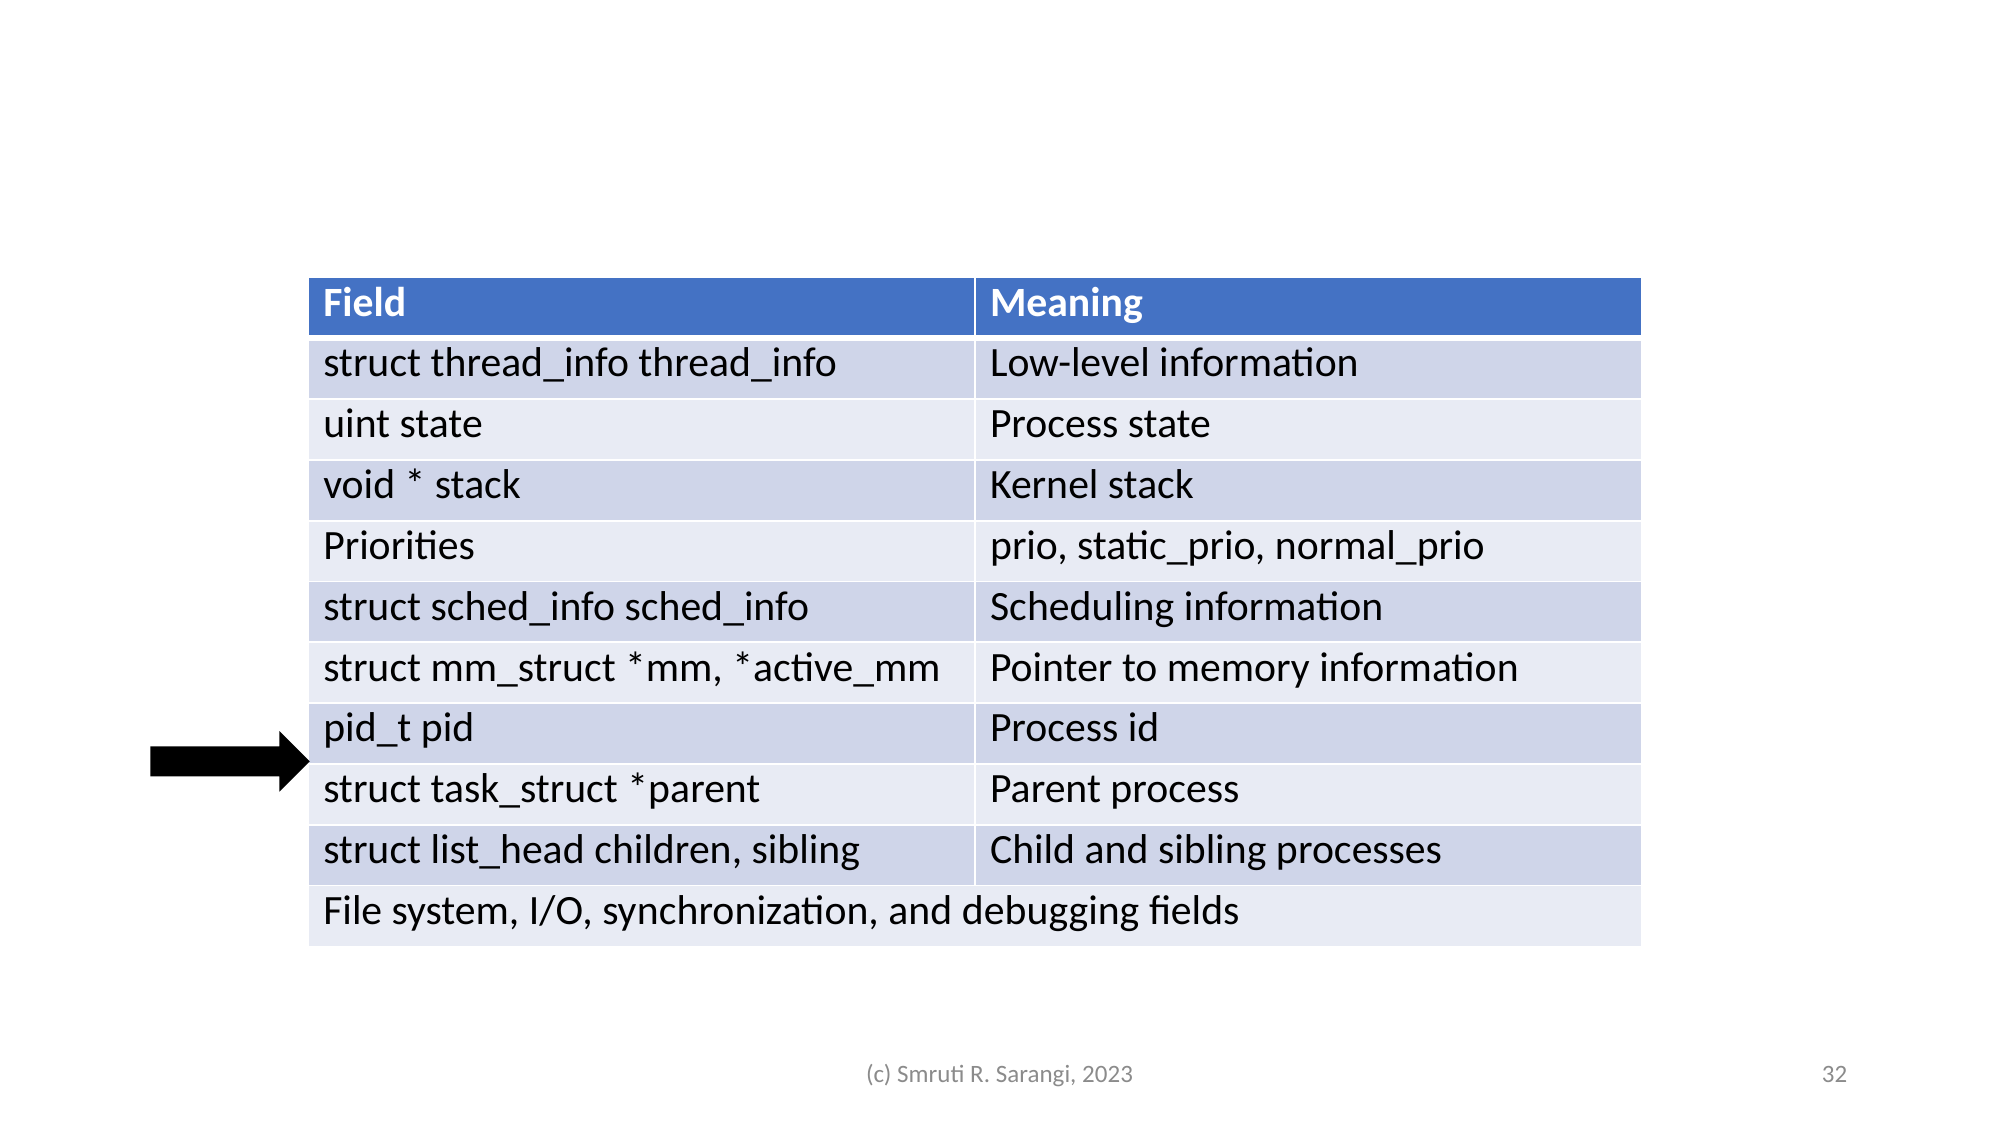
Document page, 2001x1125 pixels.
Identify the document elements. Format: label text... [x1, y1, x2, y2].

table_cell void * stack [309, 461, 974, 520]
table_cell uint state [309, 400, 974, 459]
table_cell Scheduling information [976, 582, 1641, 641]
table_header Field [309, 278, 974, 335]
text_box [150, 731, 310, 792]
table_cell Low-level information [976, 341, 1641, 398]
table_cell Process id [976, 704, 1641, 763]
table_cell struct task_struct *parent [309, 765, 974, 824]
table_cell Priorities [309, 522, 974, 581]
table_cell Pointer to memory information [976, 643, 1641, 702]
table_cell struct sched_info sched_info [309, 582, 974, 641]
table_cell File system, I/O, synchronization, and debugging fields [309, 886, 1641, 946]
footer (c) Smruti R. Sarangi, 2023 [662, 1042, 1338, 1103]
table_cell Process state [976, 400, 1641, 459]
table_cell struct mm_struct *mm, *active_mm [309, 643, 974, 702]
table_cell struct list_head children, sibling [309, 826, 974, 885]
table_cell Kernel stack [976, 461, 1641, 520]
table_cell Child and sibling processes [976, 826, 1641, 885]
table_cell struct thread_info thread_info [309, 341, 974, 398]
table_cell pid_t pid [309, 704, 974, 763]
table_cell prio, static_prio, normal_prio [976, 522, 1641, 581]
table_header Meaning [976, 278, 1641, 335]
slide_number 32 [1412, 1042, 1863, 1103]
table_cell Parent process [976, 765, 1641, 824]
